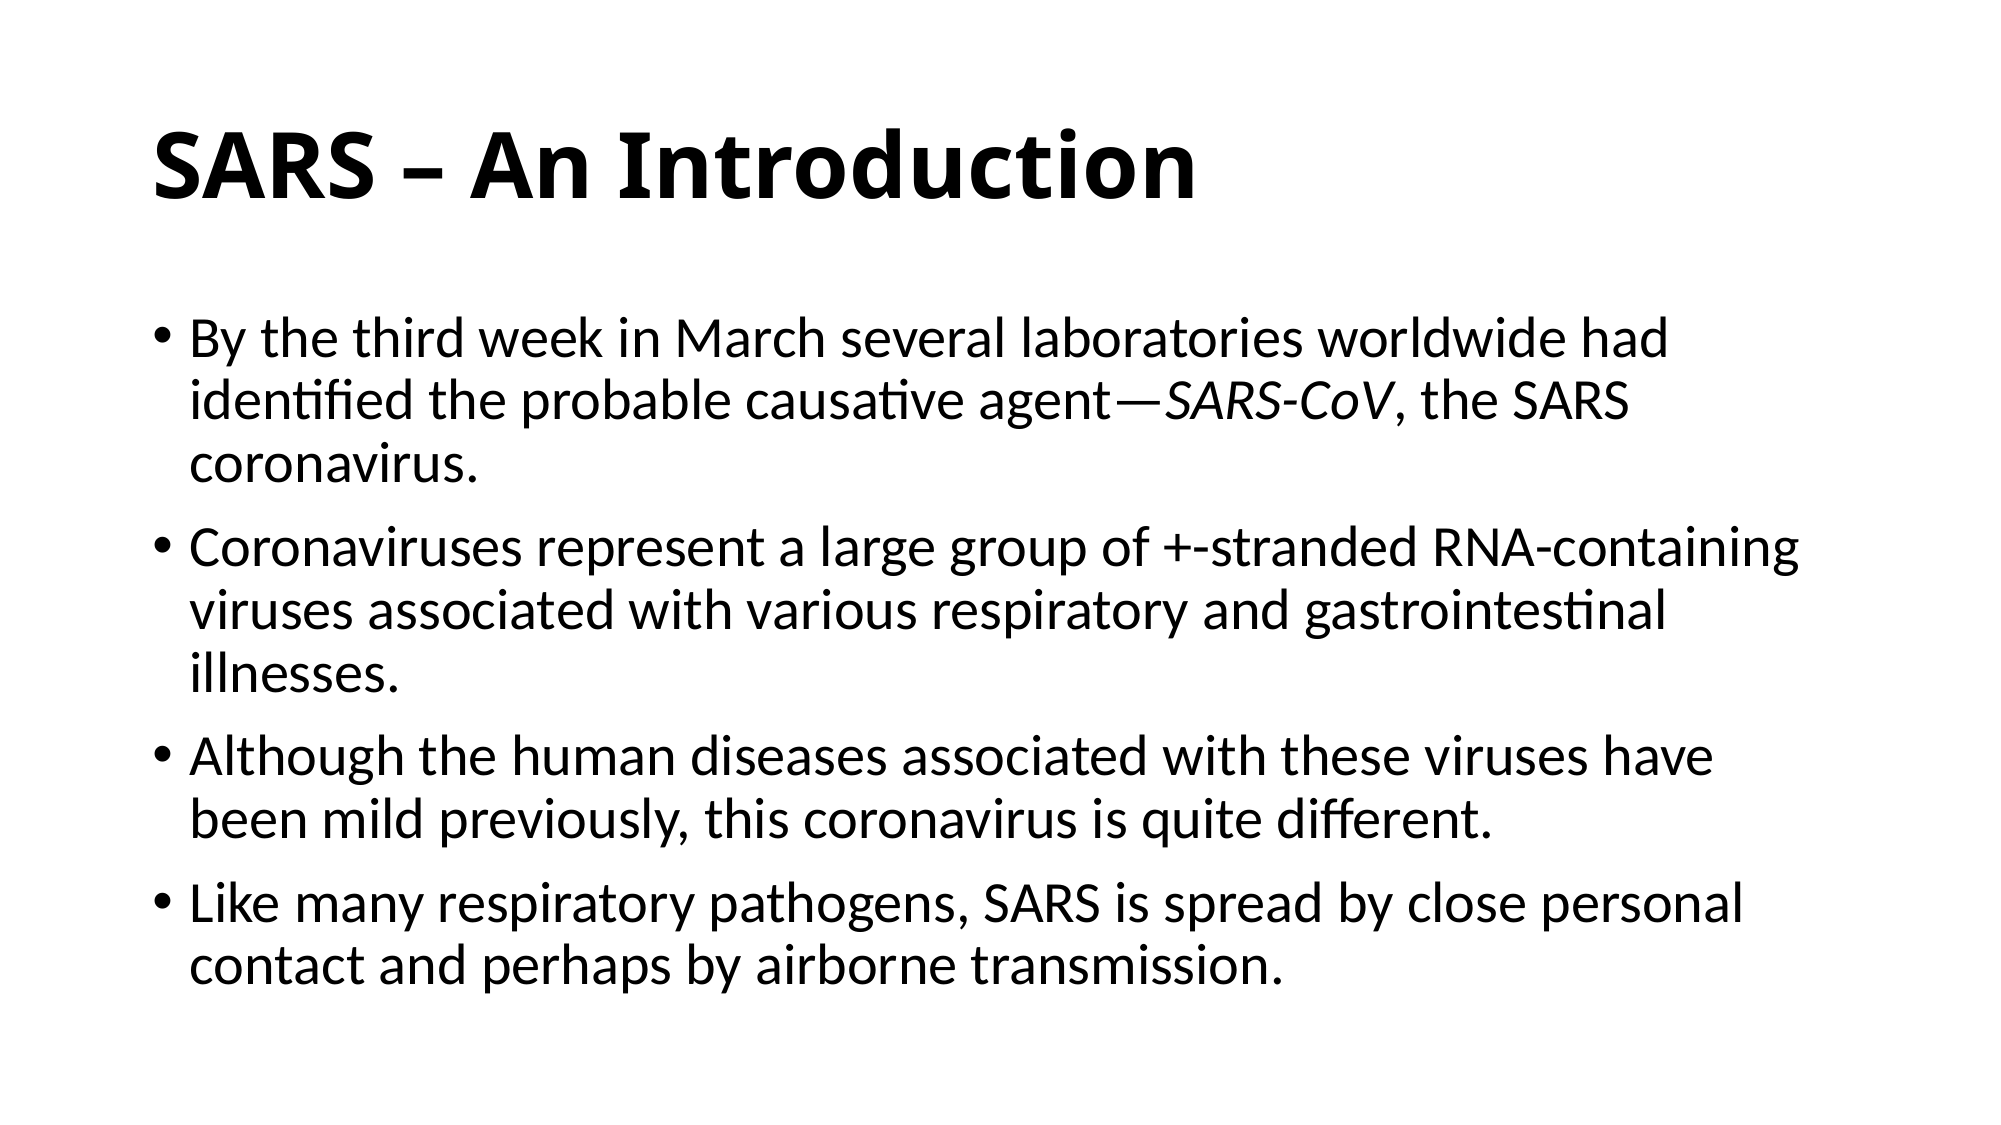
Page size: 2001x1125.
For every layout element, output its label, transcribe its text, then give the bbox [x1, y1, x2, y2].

text_box SARS – An Introduction [137, 59, 1863, 278]
text_box By the third week in March several laboratories worldwide had identified the probable causative agent—SARS-CoV, the SARS coronavirus. Coronaviruses represent a large group of +-stranded RNA-containing viruses associated with various respiratory and gastrointestinal illnesses. Although the human diseases associated with these viruses have been mild previously, this coronavirus is quite different. Like many respiratory pathogens, SARS is spread by close personal contact and perhaps by airborne transmission. [137, 299, 1863, 1014]
